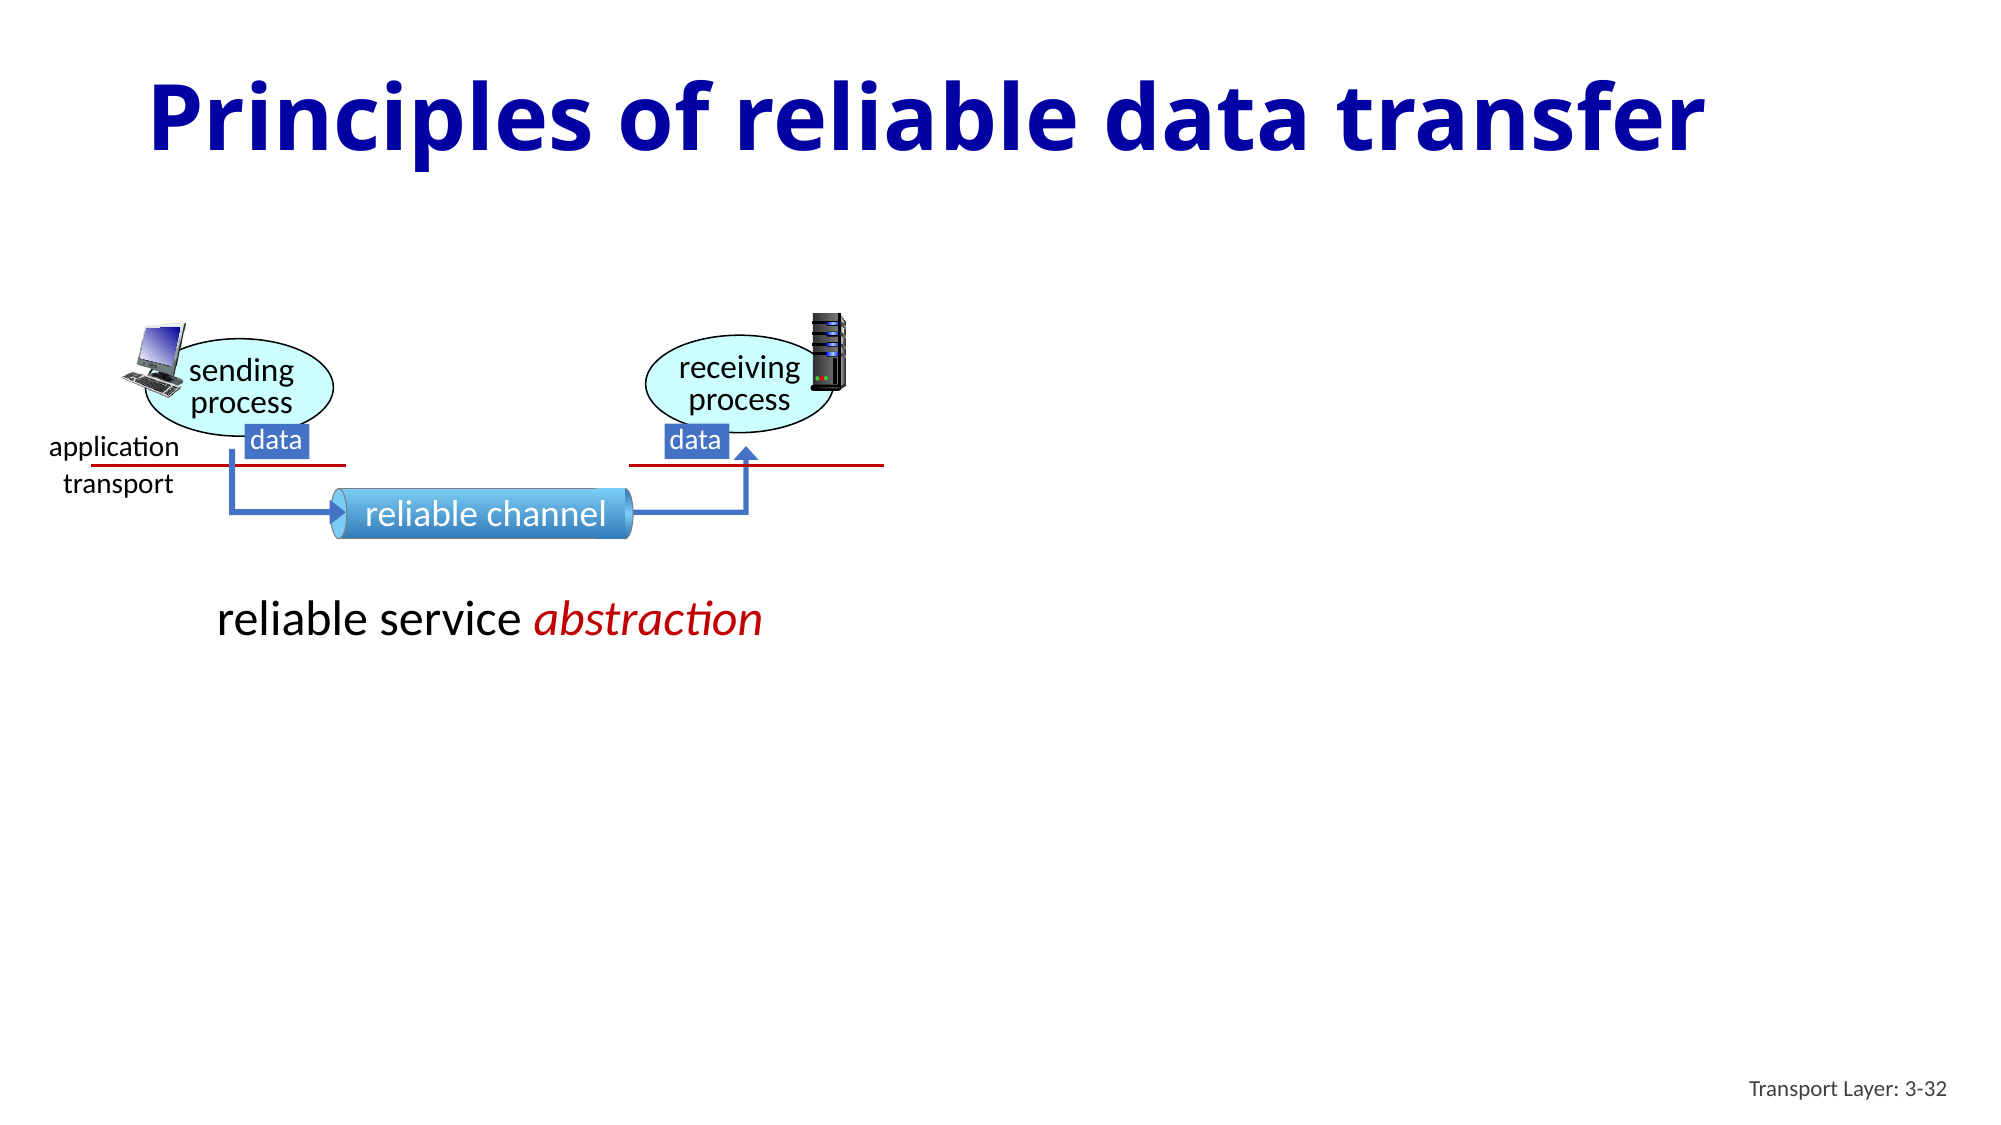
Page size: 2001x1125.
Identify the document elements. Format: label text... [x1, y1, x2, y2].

title Principles of reliable data transfer [131, 47, 1952, 195]
slide_number Transport Layer: 3-32 [1512, 1056, 1963, 1117]
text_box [39, 313, 884, 654]
